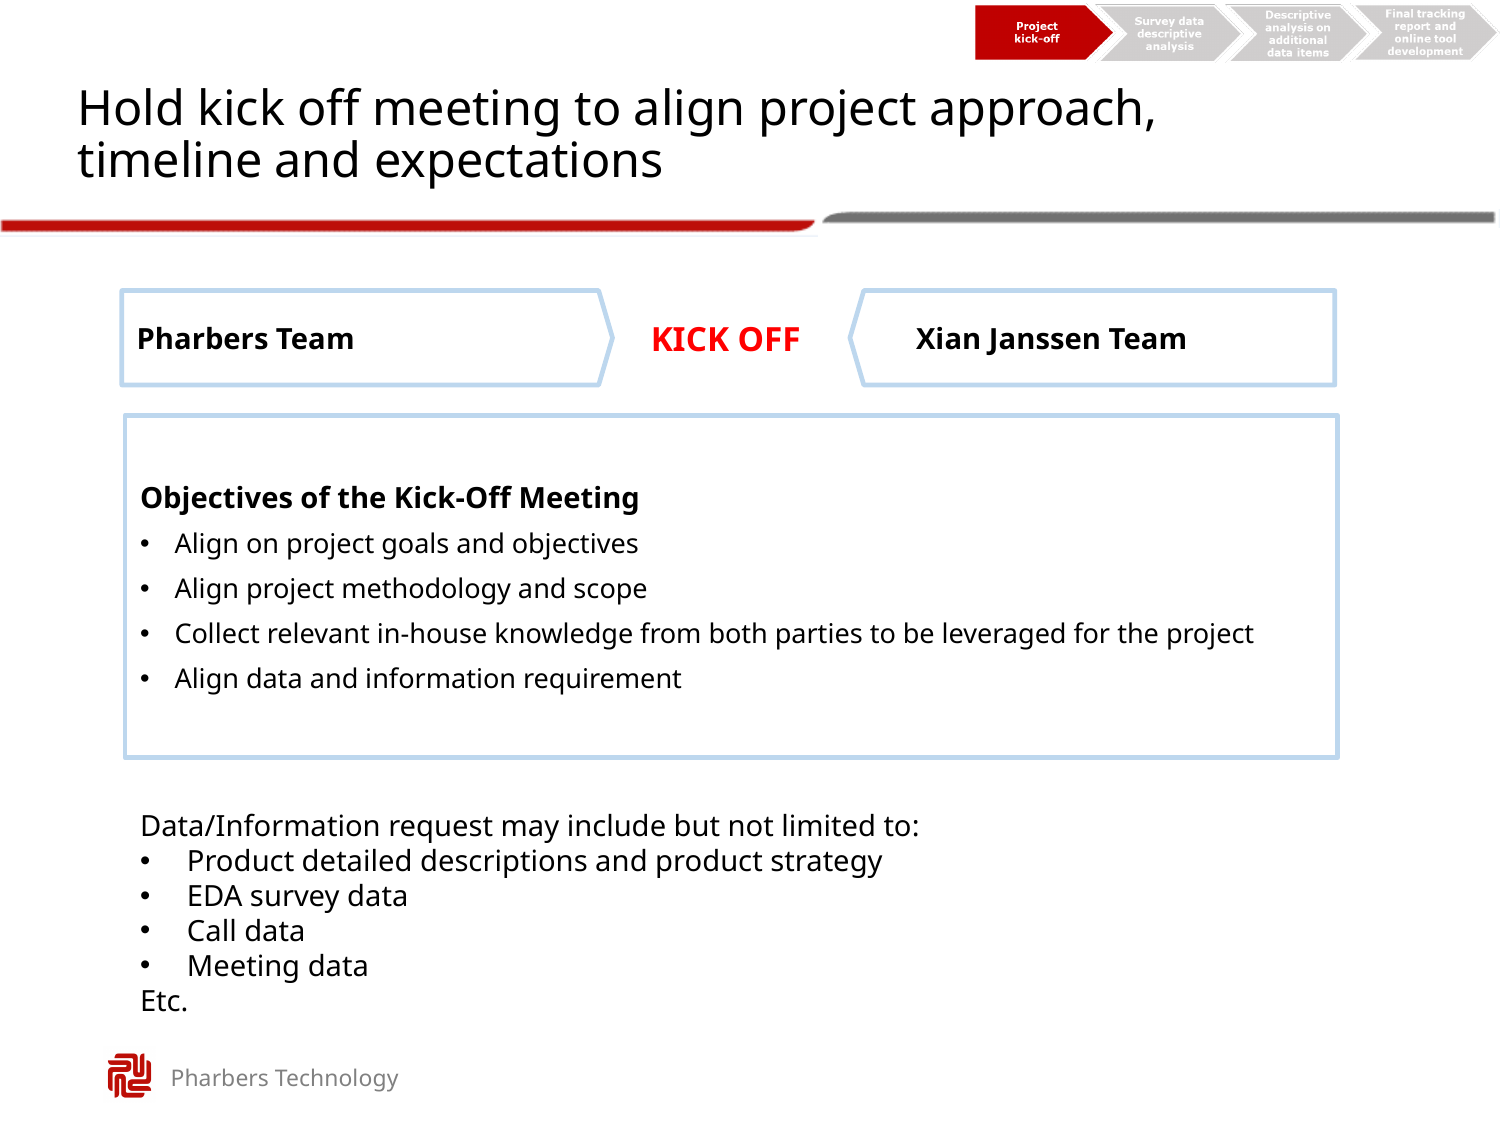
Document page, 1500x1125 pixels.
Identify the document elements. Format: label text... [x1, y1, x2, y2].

picture [103, 1046, 156, 1103]
text_box Objectives of the Kick-Off Meeting Align on project goals and objectives Align project methodology and scope Collect relevant in-house knowledge from both parties to be leveraged for the project Align data and information requirement [125, 415, 1338, 758]
title Hold kick off meeting to align project approach, timeline and expectations [62, 76, 1357, 197]
picture [973, 3, 1500, 65]
text_box Xian Janssen Team [858, 290, 1335, 386]
picture [0, 218, 818, 237]
text_box Data/Information request may include but not limited to: Product detailed descriptions and product strategy EDA survey data Call data Meeting data Etc. [125, 799, 1425, 1095]
text_box Pharbers Team [121, 290, 613, 386]
text_box KICK OFF [636, 310, 864, 366]
picture [821, 209, 1500, 228]
